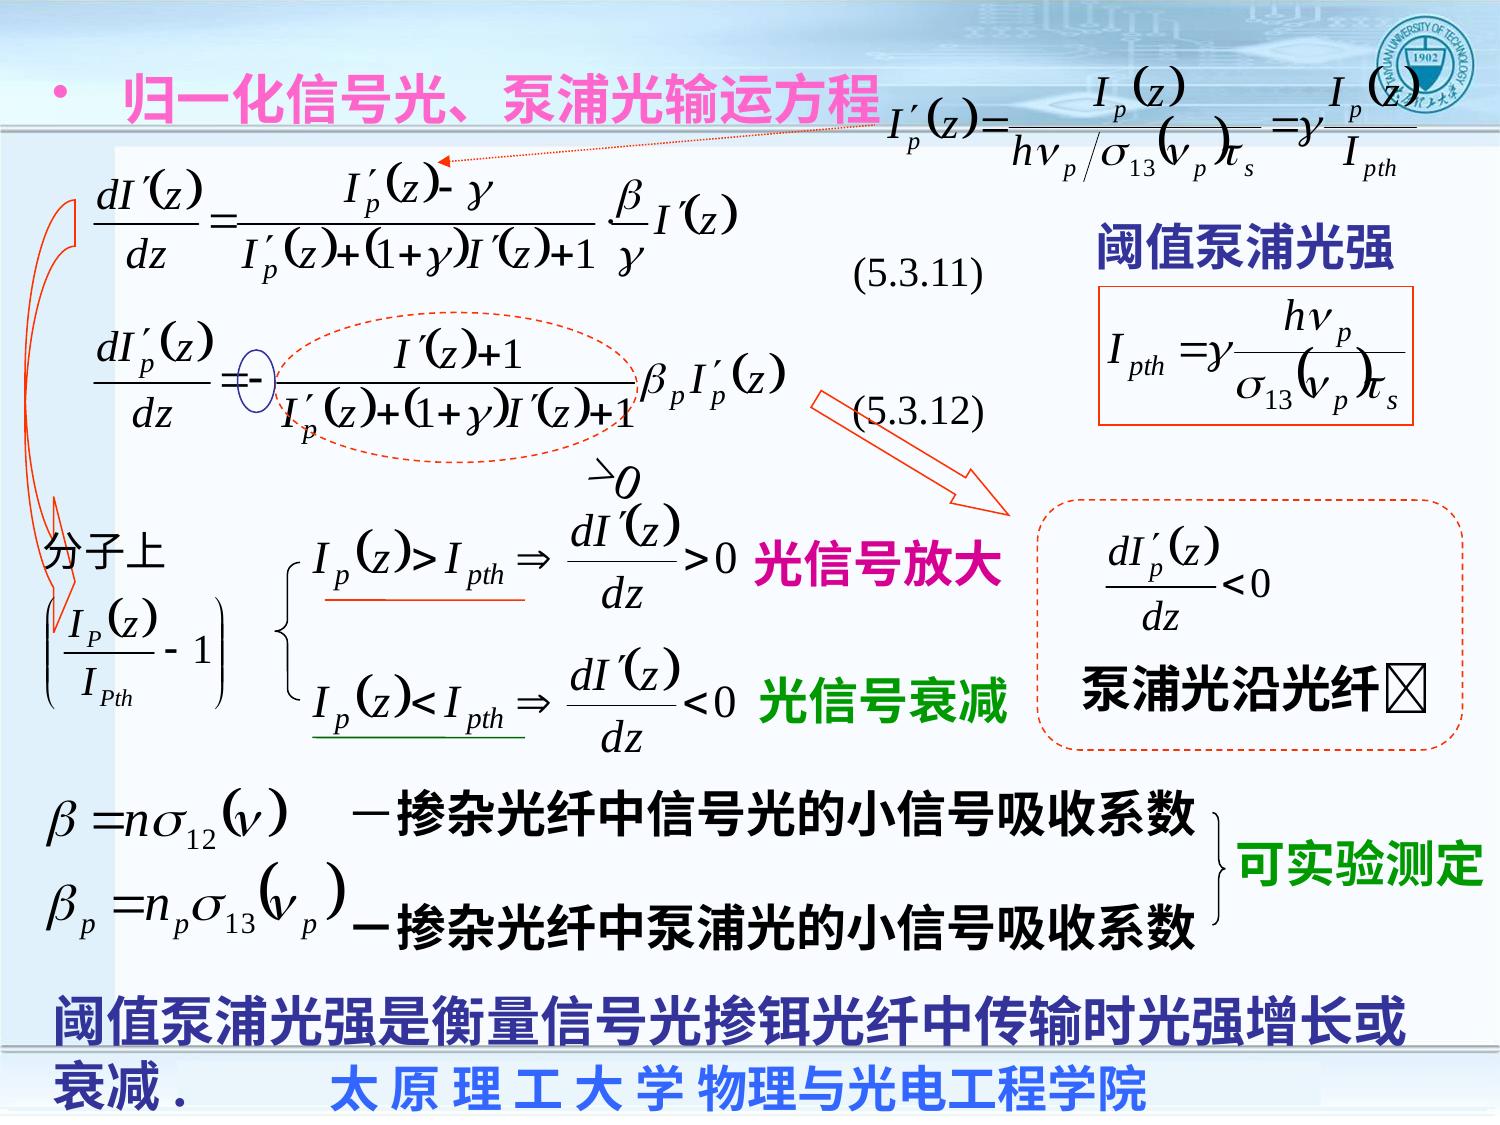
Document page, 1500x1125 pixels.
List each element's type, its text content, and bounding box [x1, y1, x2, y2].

text_box >0 [564, 460, 668, 500]
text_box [37, 524, 238, 719]
text_box －掺杂光纤中信号光的小信号吸收系数 －掺杂光纤中泵浦光的小信号吸收系数 [331, 774, 1212, 964]
text_box 光信号衰减 [746, 662, 1024, 738]
text_box 可实验测定 [1220, 824, 1500, 900]
text_box 归一化信号光、泵浦光输运方程 [37, 57, 897, 138]
text_box [441, 155, 450, 160]
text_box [1037, 499, 1463, 751]
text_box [37, 788, 388, 949]
text_box (5.3.12) [837, 375, 1000, 440]
text_box 阈值泵浦光强是衡量信号光掺铒光纤中传输时光强增长或衰减. [37, 979, 1471, 1125]
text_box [304, 501, 742, 763]
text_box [87, 162, 788, 451]
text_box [879, 66, 1424, 189]
text_box (5.3.11) [838, 237, 999, 303]
text_box [24, 199, 76, 527]
text_box [811, 390, 1009, 516]
text_box [1212, 812, 1225, 925]
text_box [275, 562, 299, 700]
text_box 阈值泵浦光强 [1080, 207, 1429, 283]
picture [0, 0, 1500, 1123]
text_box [1099, 287, 1413, 425]
text_box 光信号放大 [746, 524, 1019, 600]
